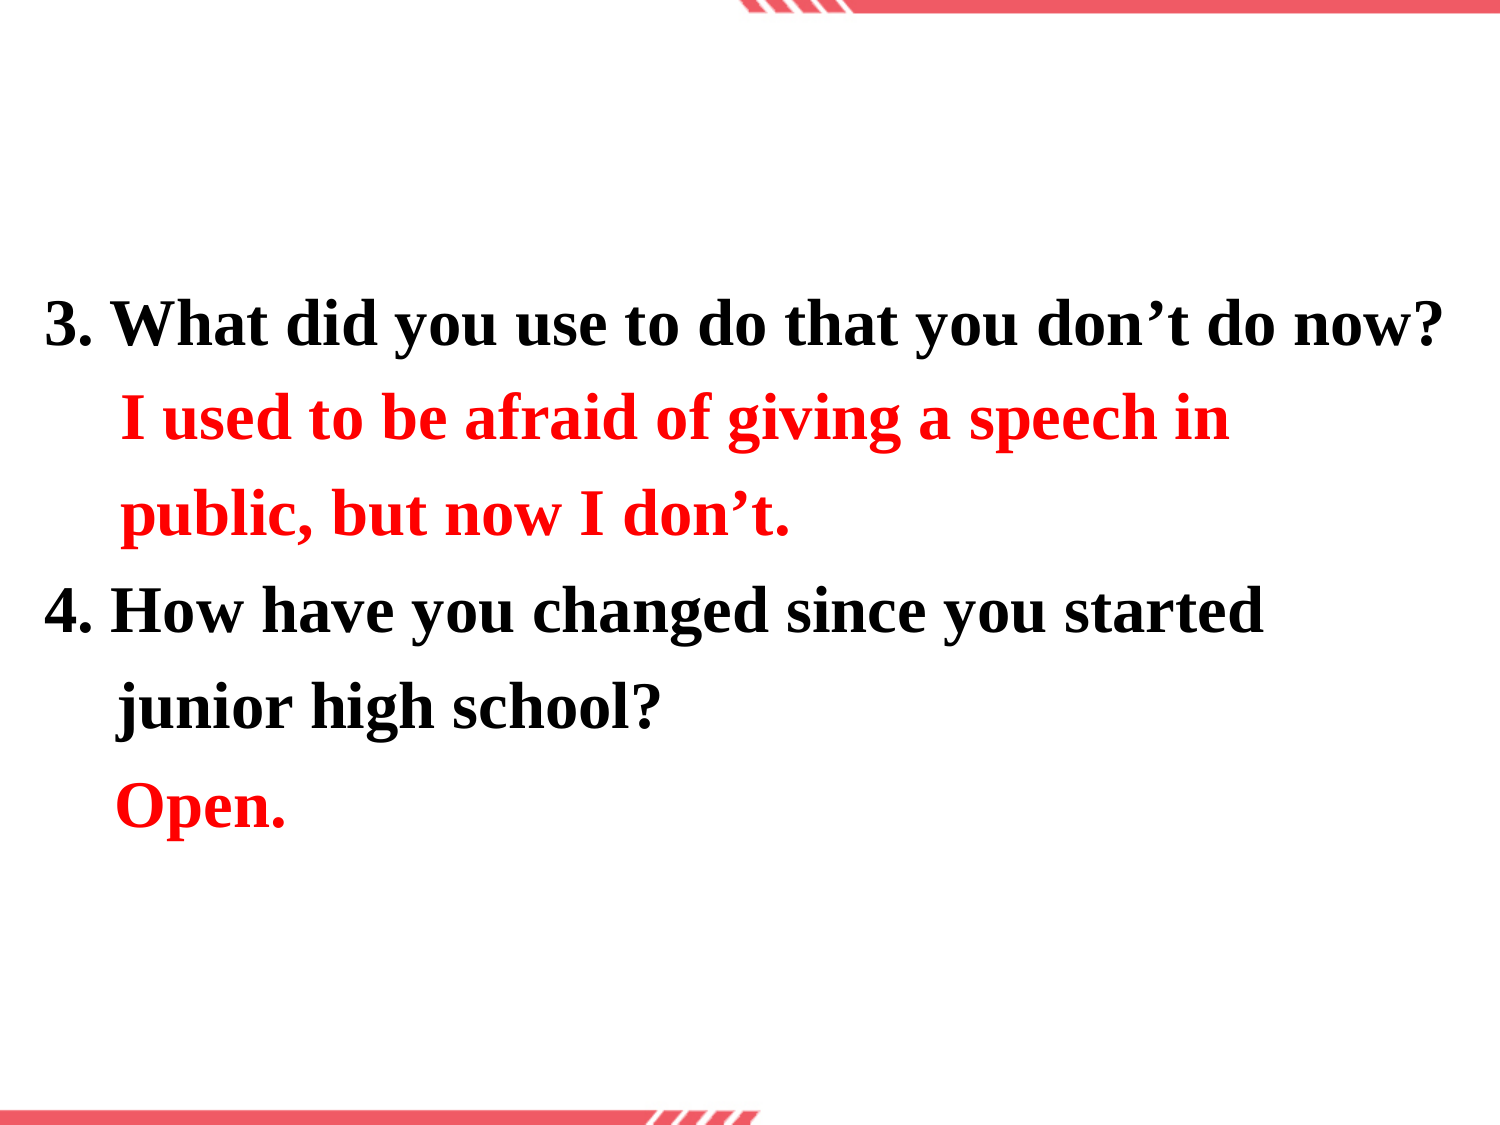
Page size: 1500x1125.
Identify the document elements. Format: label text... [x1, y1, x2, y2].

text_box Open. [100, 737, 310, 849]
text_box 3. What did you use to do that you don’t do now? 4. How have you changed since you started junior high school? [29, 255, 1463, 750]
picture [0, 0, 1500, 1125]
text_box I used to be afraid of giving a speech in public, but now I don’t. [105, 349, 1409, 557]
